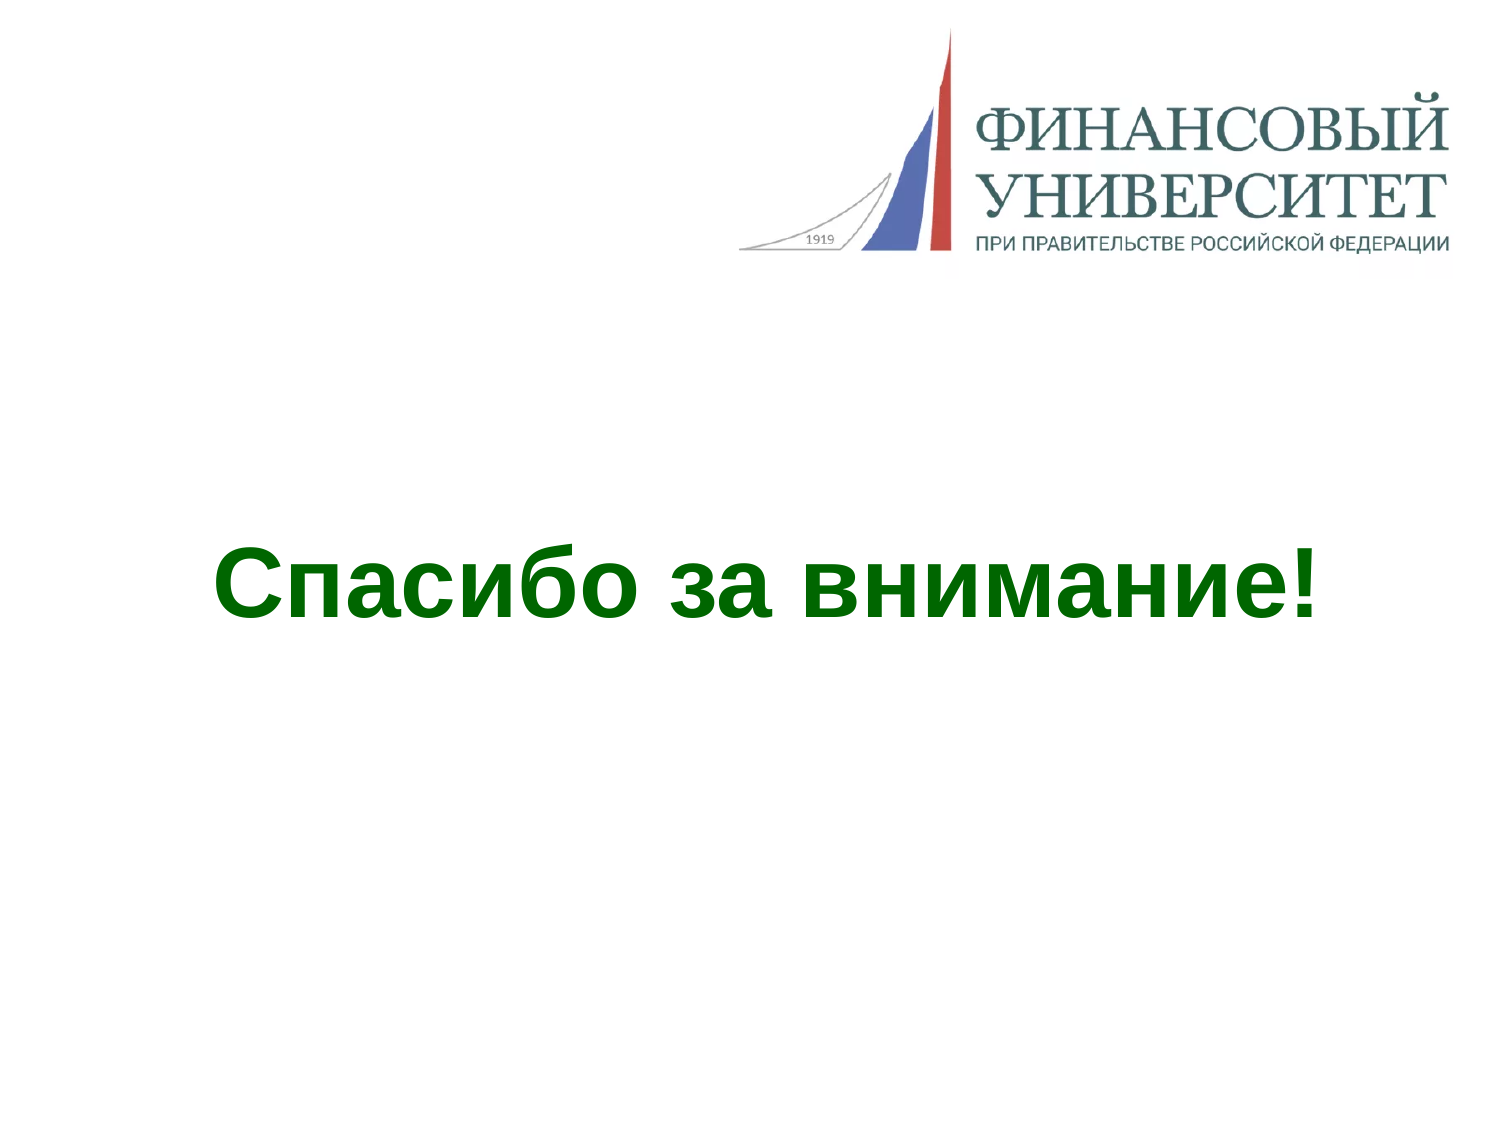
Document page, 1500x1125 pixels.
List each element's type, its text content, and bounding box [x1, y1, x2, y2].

picture [726, 18, 1467, 279]
text_box Спасибо за внимание! [159, 510, 1376, 645]
